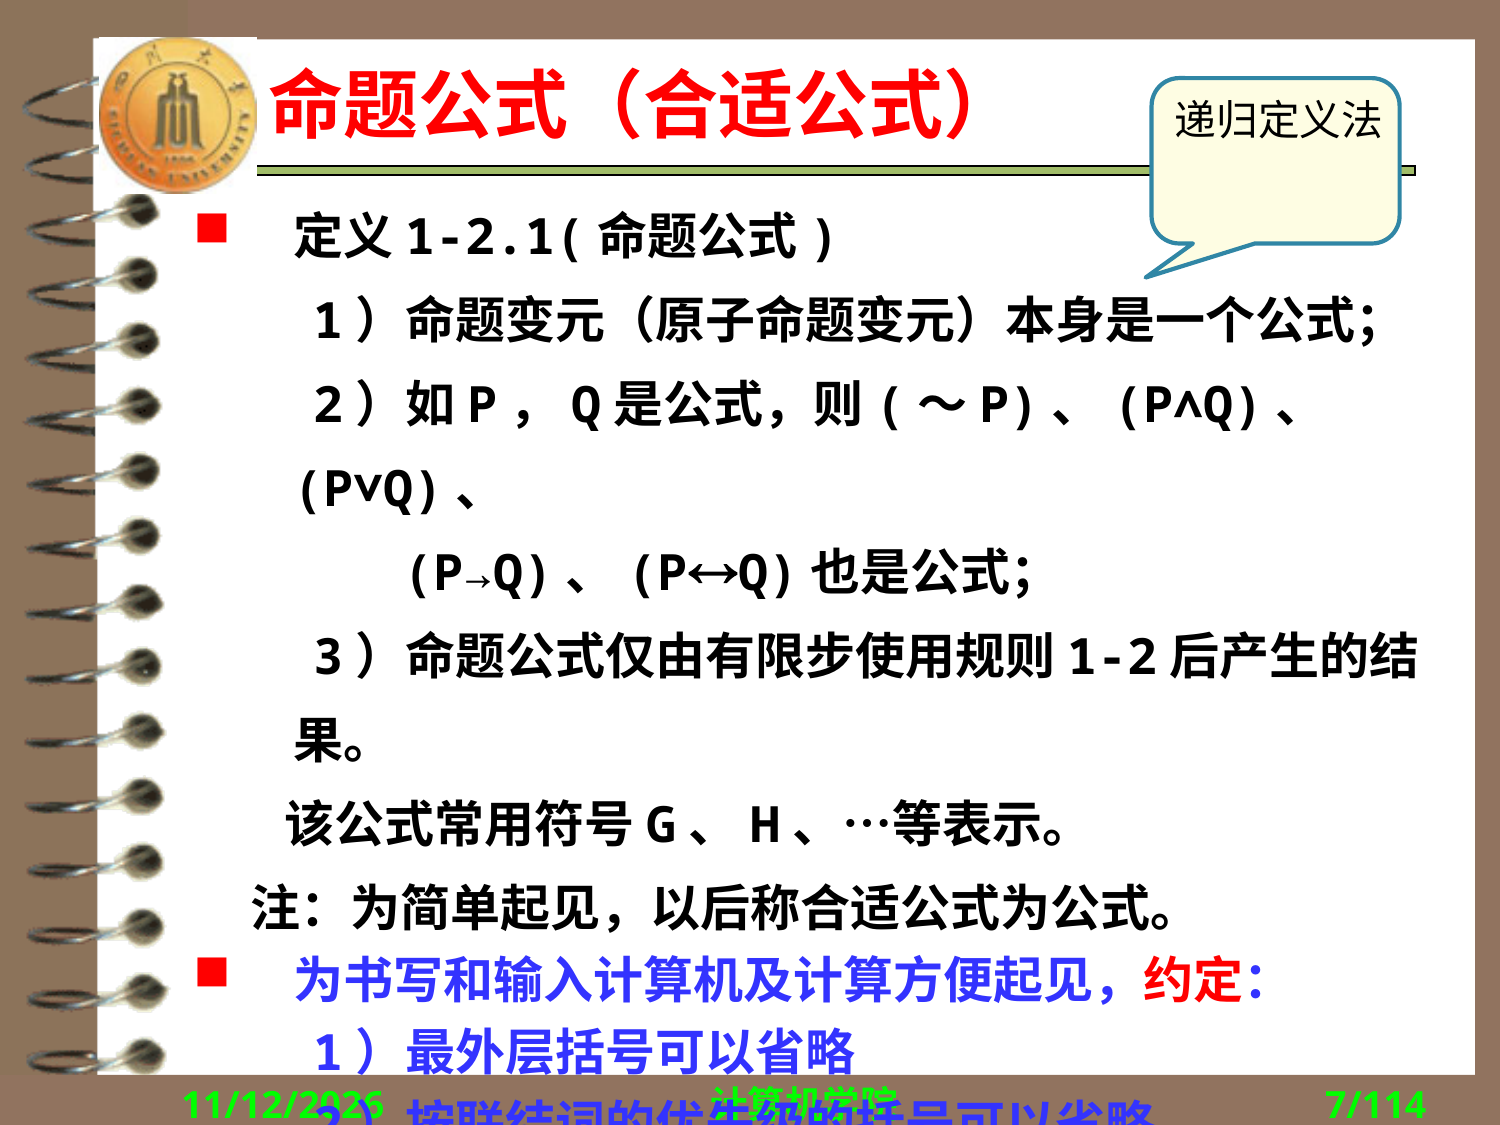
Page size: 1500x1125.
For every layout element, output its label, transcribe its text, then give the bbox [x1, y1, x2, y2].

list 定义1-2.1(命题公式) 1）命题变元（原子命题变元）本身是一个公式； 2）如P，Q是公式，则(～P)、(P∧Q)、(P∨Q)、 (P→Q)、(PQ)也是公式； 3）命题公式仅由有限步使用规则1-2后产生的结果。 该公式常用符号G、H、…等表示。 注：为简单起见，以后称合适公式为公式。 为书写和输入计算机及计算方便起见，约定： 1）最外层括号可以省略 2）按联结词的优先级的括号可以省略 [187, 174, 1459, 999]
text_box 递归定义法 [1143, 75, 1402, 280]
title 命题公式（合适公式） [253, 50, 1463, 156]
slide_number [166, 1073, 479, 1100]
picture [0, 0, 257, 1075]
footer 计算机学院 [479, 1073, 1128, 1100]
slide_number 7/114 [1128, 1073, 1442, 1100]
